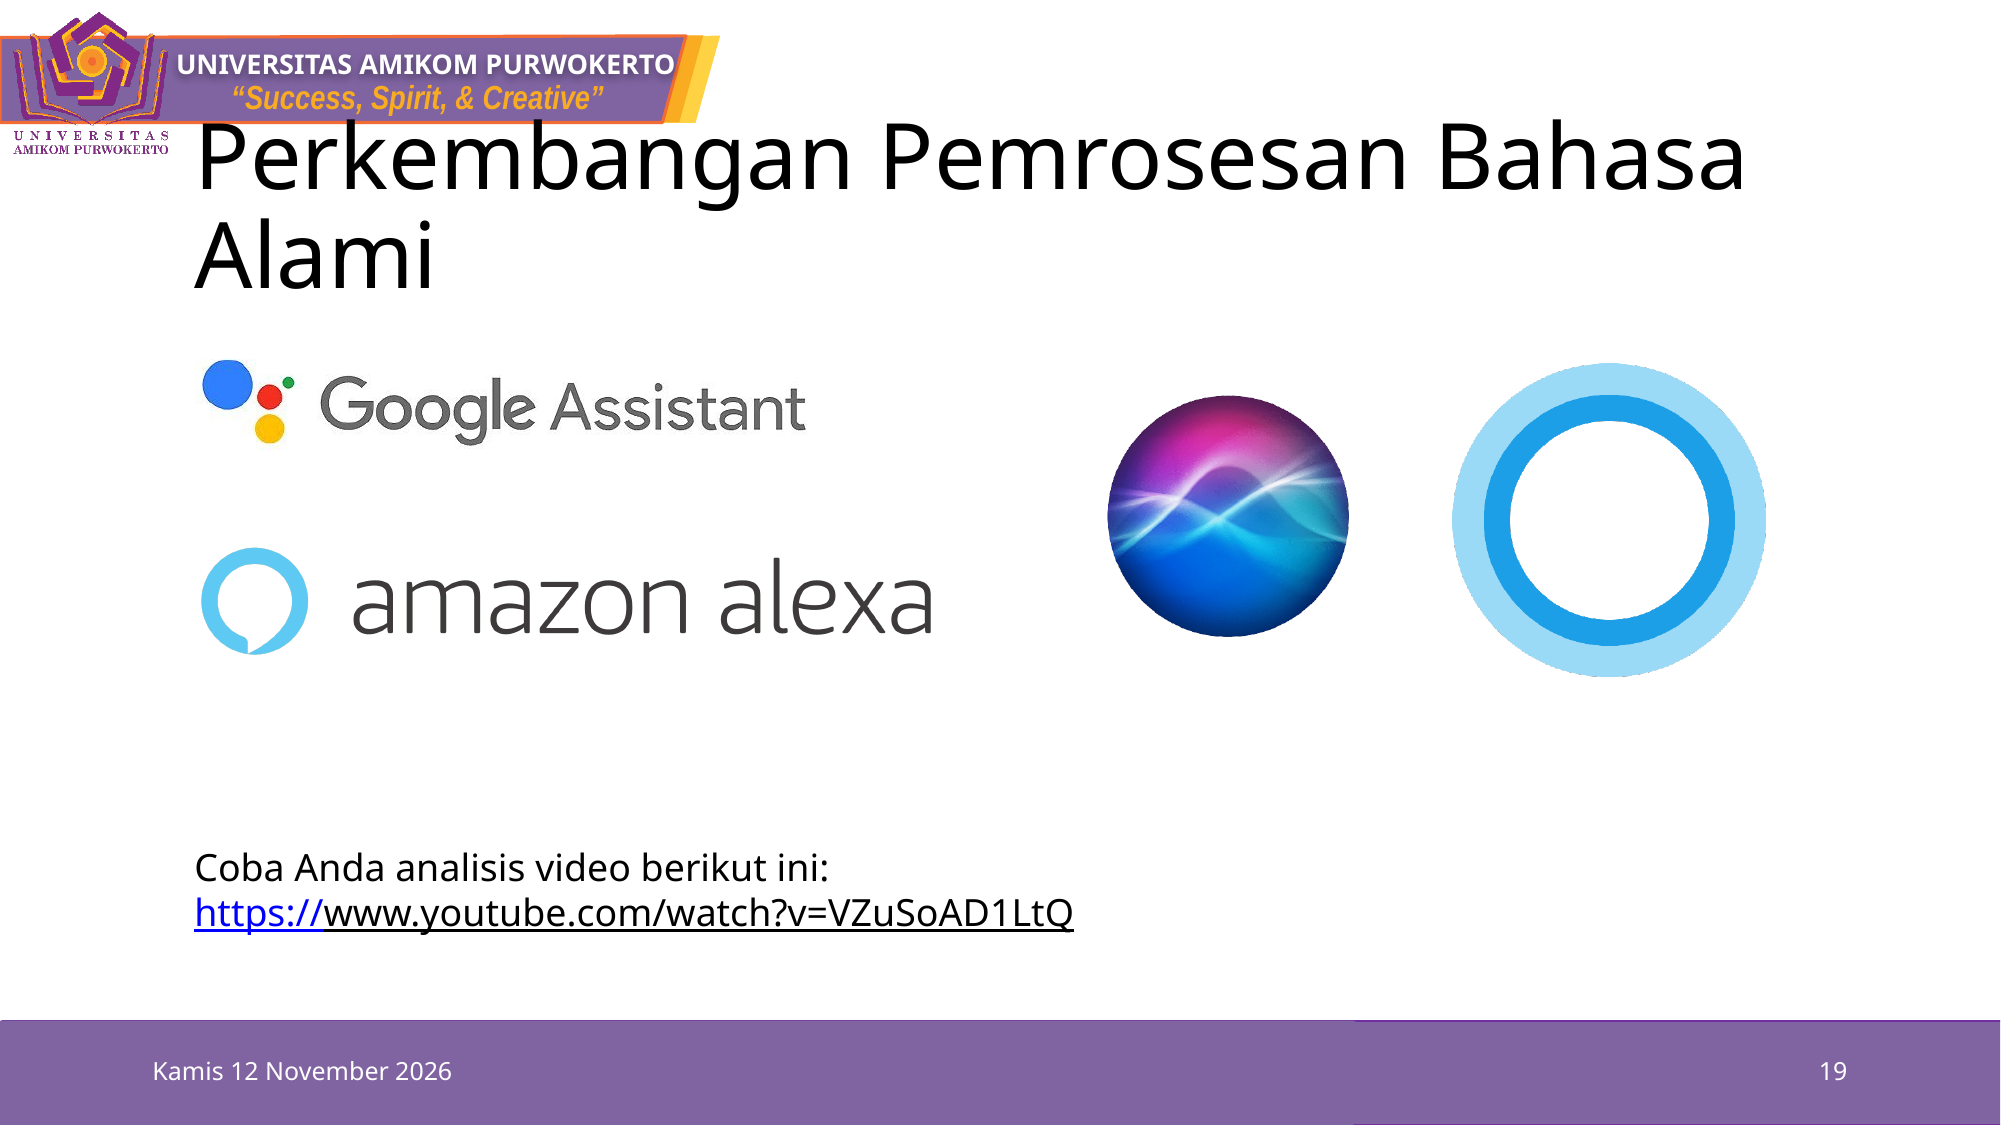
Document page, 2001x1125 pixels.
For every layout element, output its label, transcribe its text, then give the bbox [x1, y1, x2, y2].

picture [1452, 363, 1766, 677]
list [182, 334, 828, 467]
picture [92, 515, 1040, 679]
slide_number 19 [1412, 1042, 1863, 1103]
picture [1090, 378, 1366, 654]
picture [179, 331, 829, 469]
picture [13, 12, 168, 154]
text_box Coba Anda analisis video berikut ini: https://www.youtube.com/watch?v=VZuSoAD1LtQ [179, 836, 1886, 947]
slide_number Rabu, 06 Oktober 2021 [137, 1042, 588, 1103]
title Perkembangan Pemrosesan Bahasa Alami [179, 108, 1796, 311]
